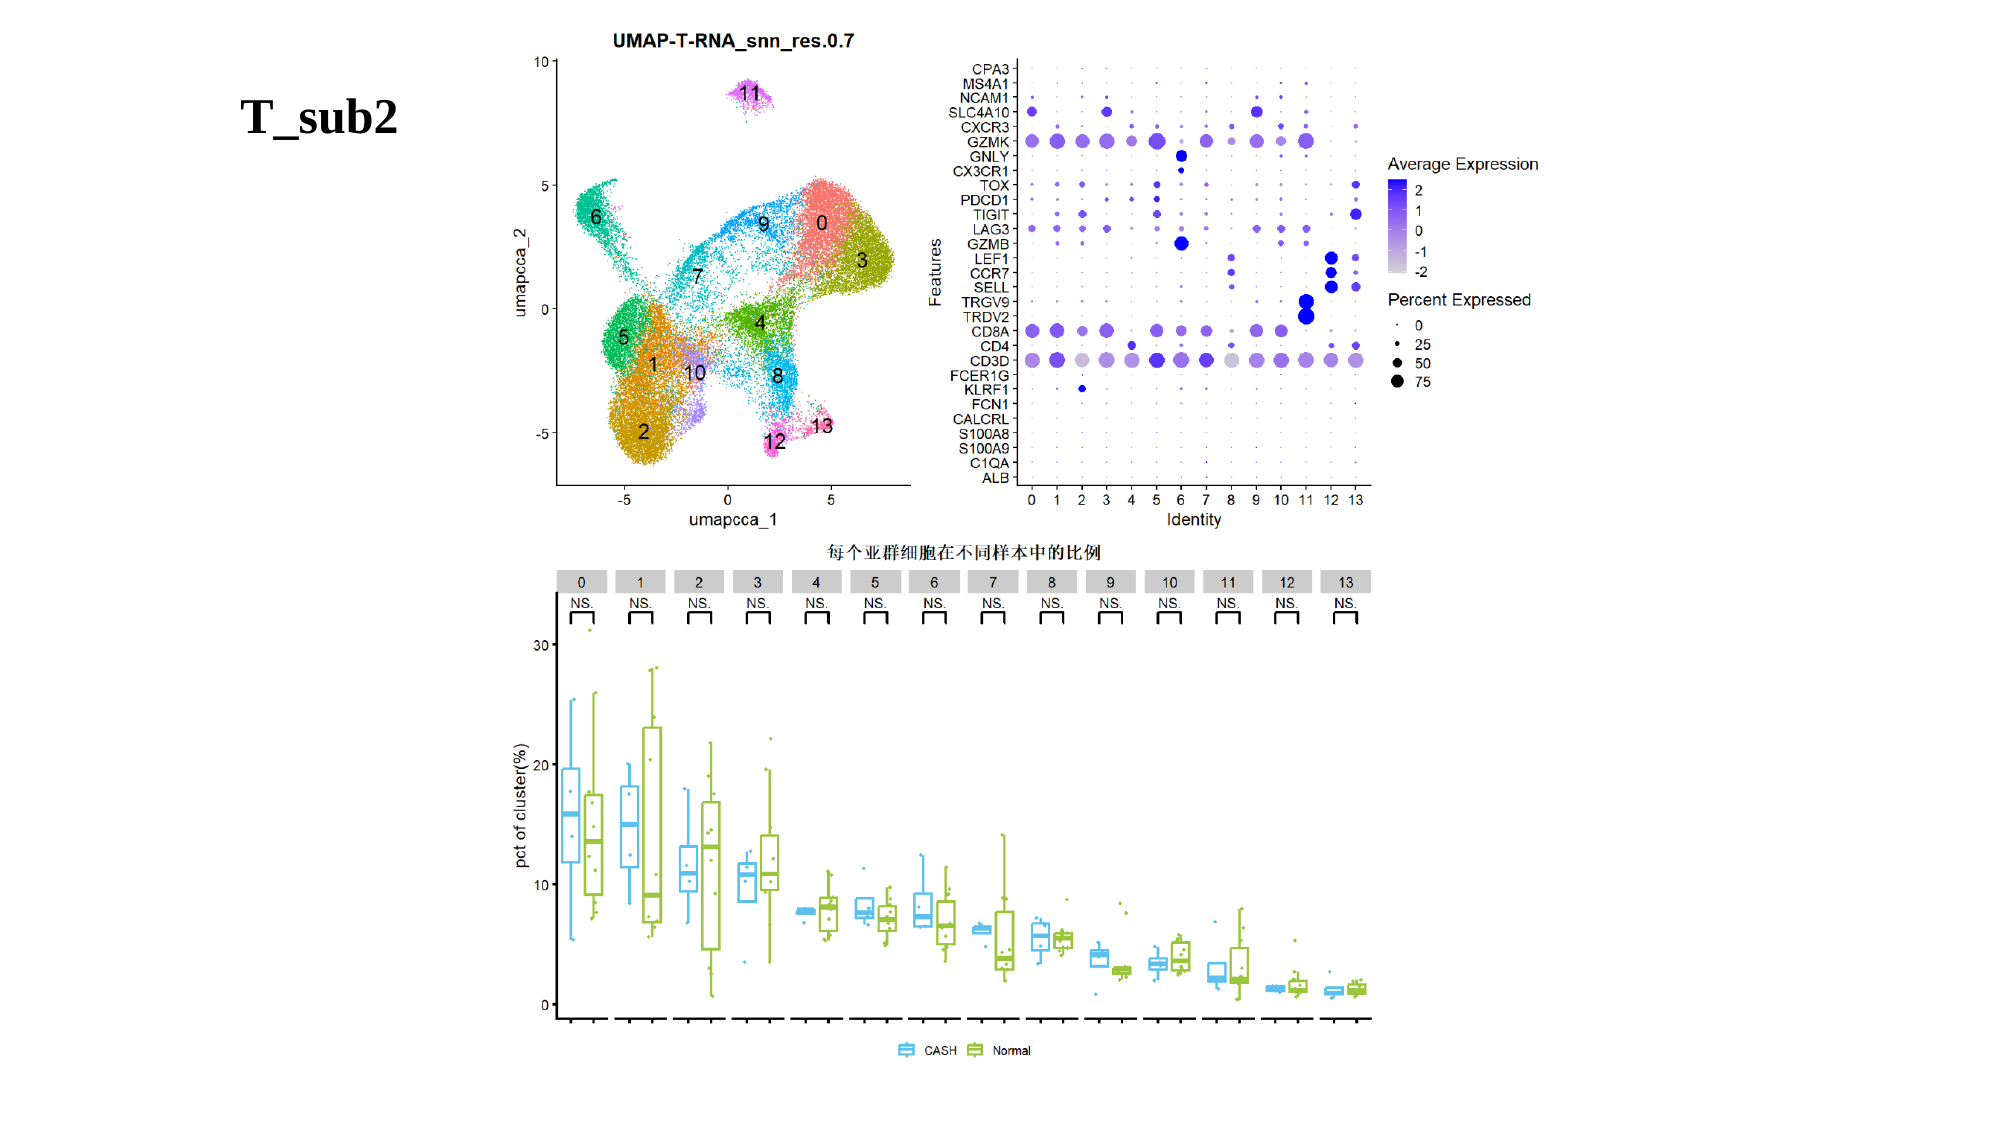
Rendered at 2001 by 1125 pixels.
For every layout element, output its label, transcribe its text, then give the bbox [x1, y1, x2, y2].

text_box T_sub2 [225, 76, 414, 152]
picture [500, 17, 1550, 1068]
